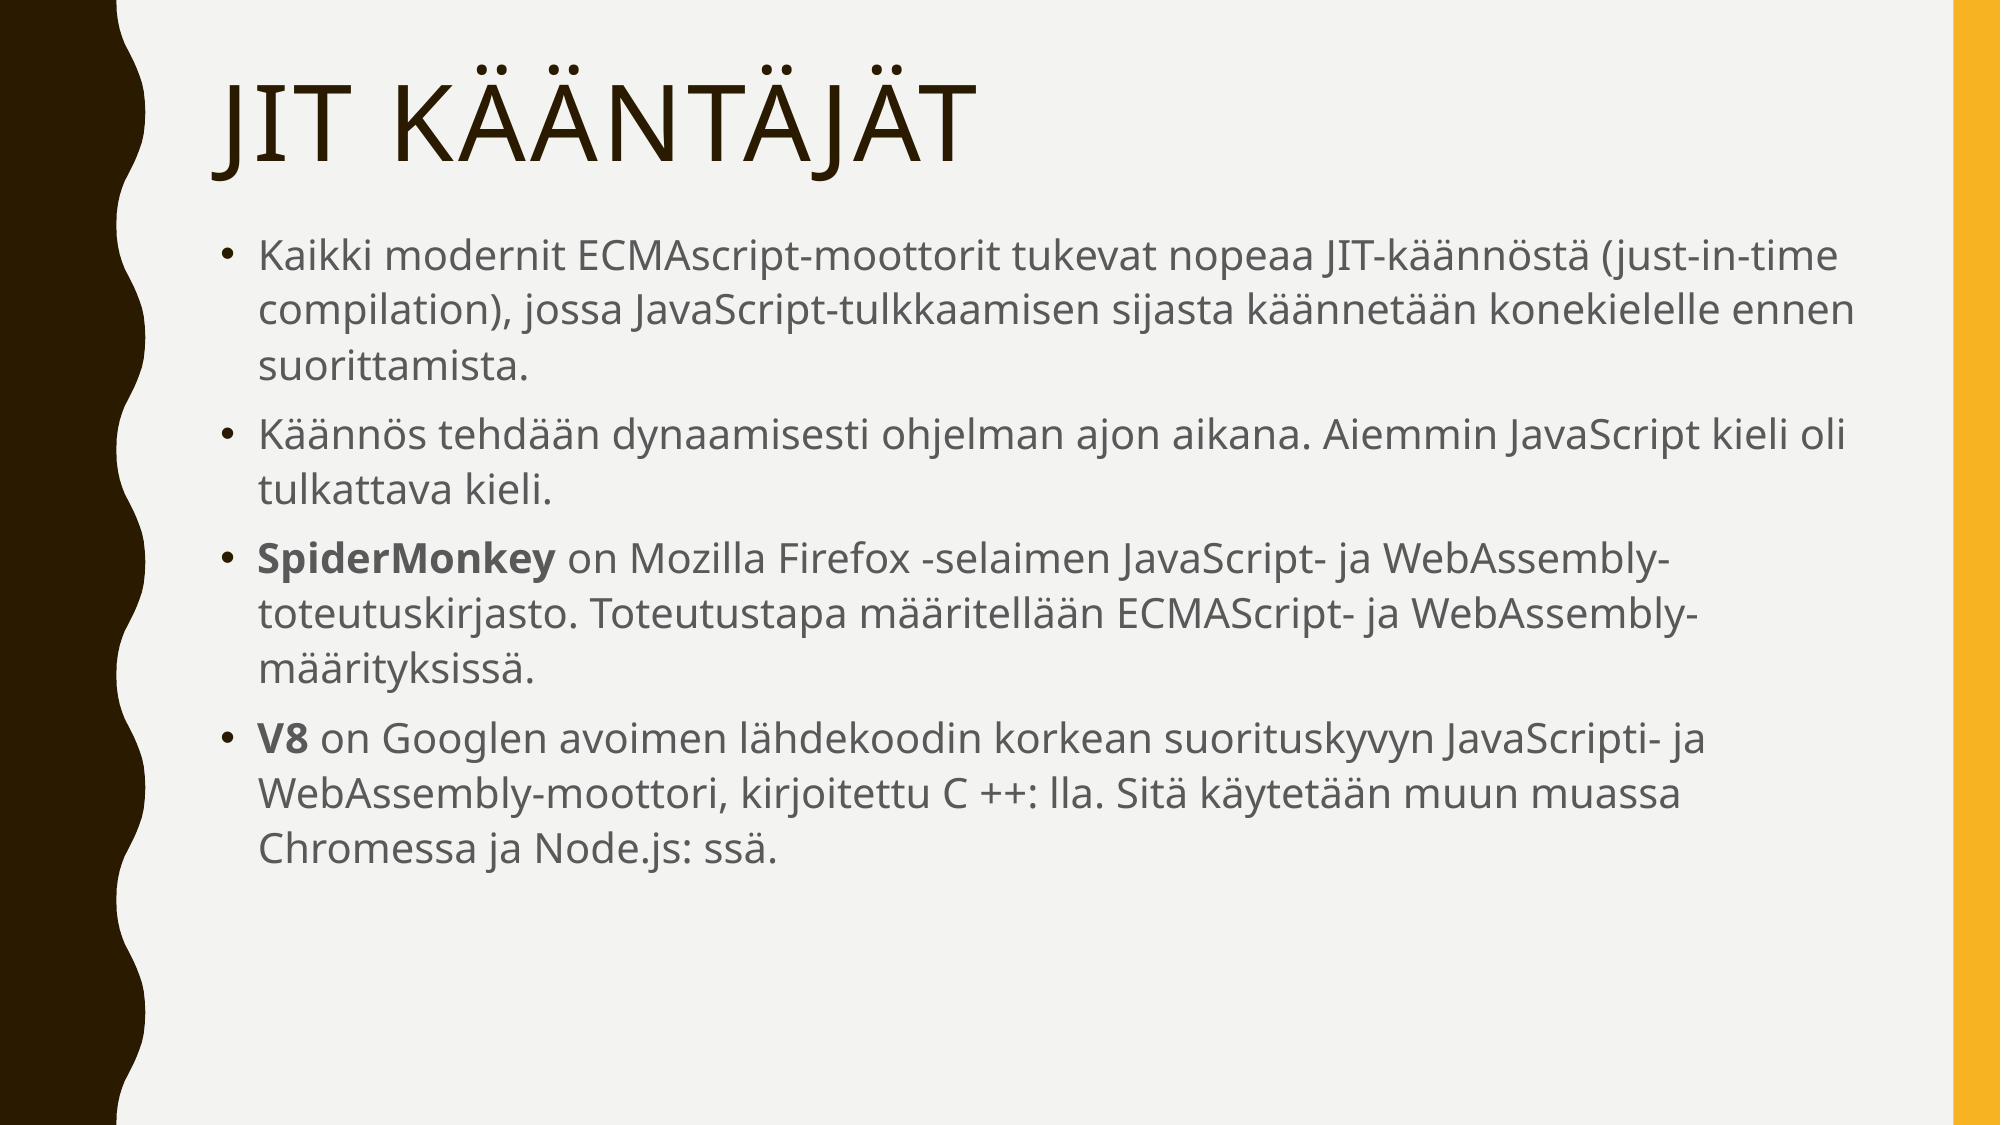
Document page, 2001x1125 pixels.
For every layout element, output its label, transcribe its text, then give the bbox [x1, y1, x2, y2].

title Jit kääntäjät [205, 62, 1875, 203]
list Kaikki modernit ECMAscript-moottorit tukevat nopeaa JIT-käännöstä (just-in-time compilation), jossa JavaScript-tulkkaamisen sijasta käännetään konekielelle ennen suorittamista. Käännös tehdään dynaamisesti ohjelman ajon aikana. Aiemmin JavaScript kieli oli tulkattava kieli. SpiderMonkey on Mozilla Firefox -selaimen JavaScript- ja WebAssembly-toteutuskirjasto. Toteutustapa määritellään ECMAScript- ja WebAssembly-määrityksissä. V8 on Googlen avoimen lähdekoodin korkean suorituskyvyn JavaScripti- ja WebAssembly-moottori, kirjoitettu C ++: lla. Sitä käytetään muun muassa Chromessa ja Node.js: ssä. [205, 215, 1875, 965]
